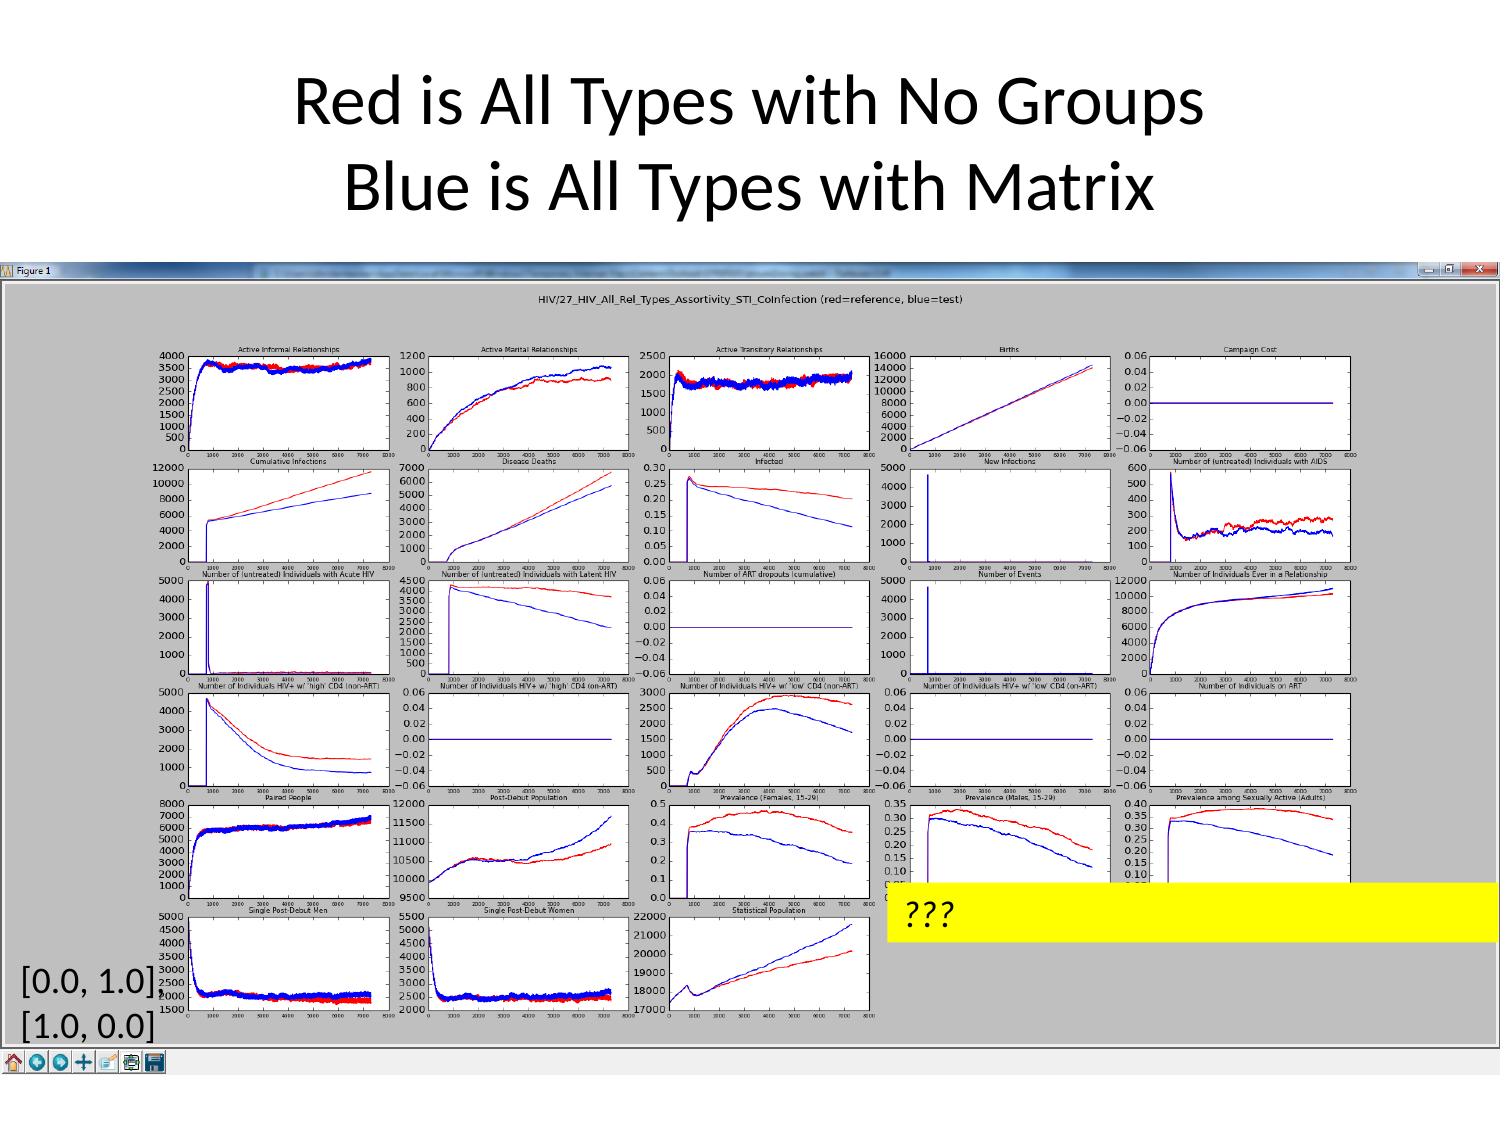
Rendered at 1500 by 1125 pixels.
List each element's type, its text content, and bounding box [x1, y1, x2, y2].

picture [0, 262, 1500, 1076]
title Red is All Types with No Groups Blue is All Types with Matrix [75, 45, 1425, 233]
